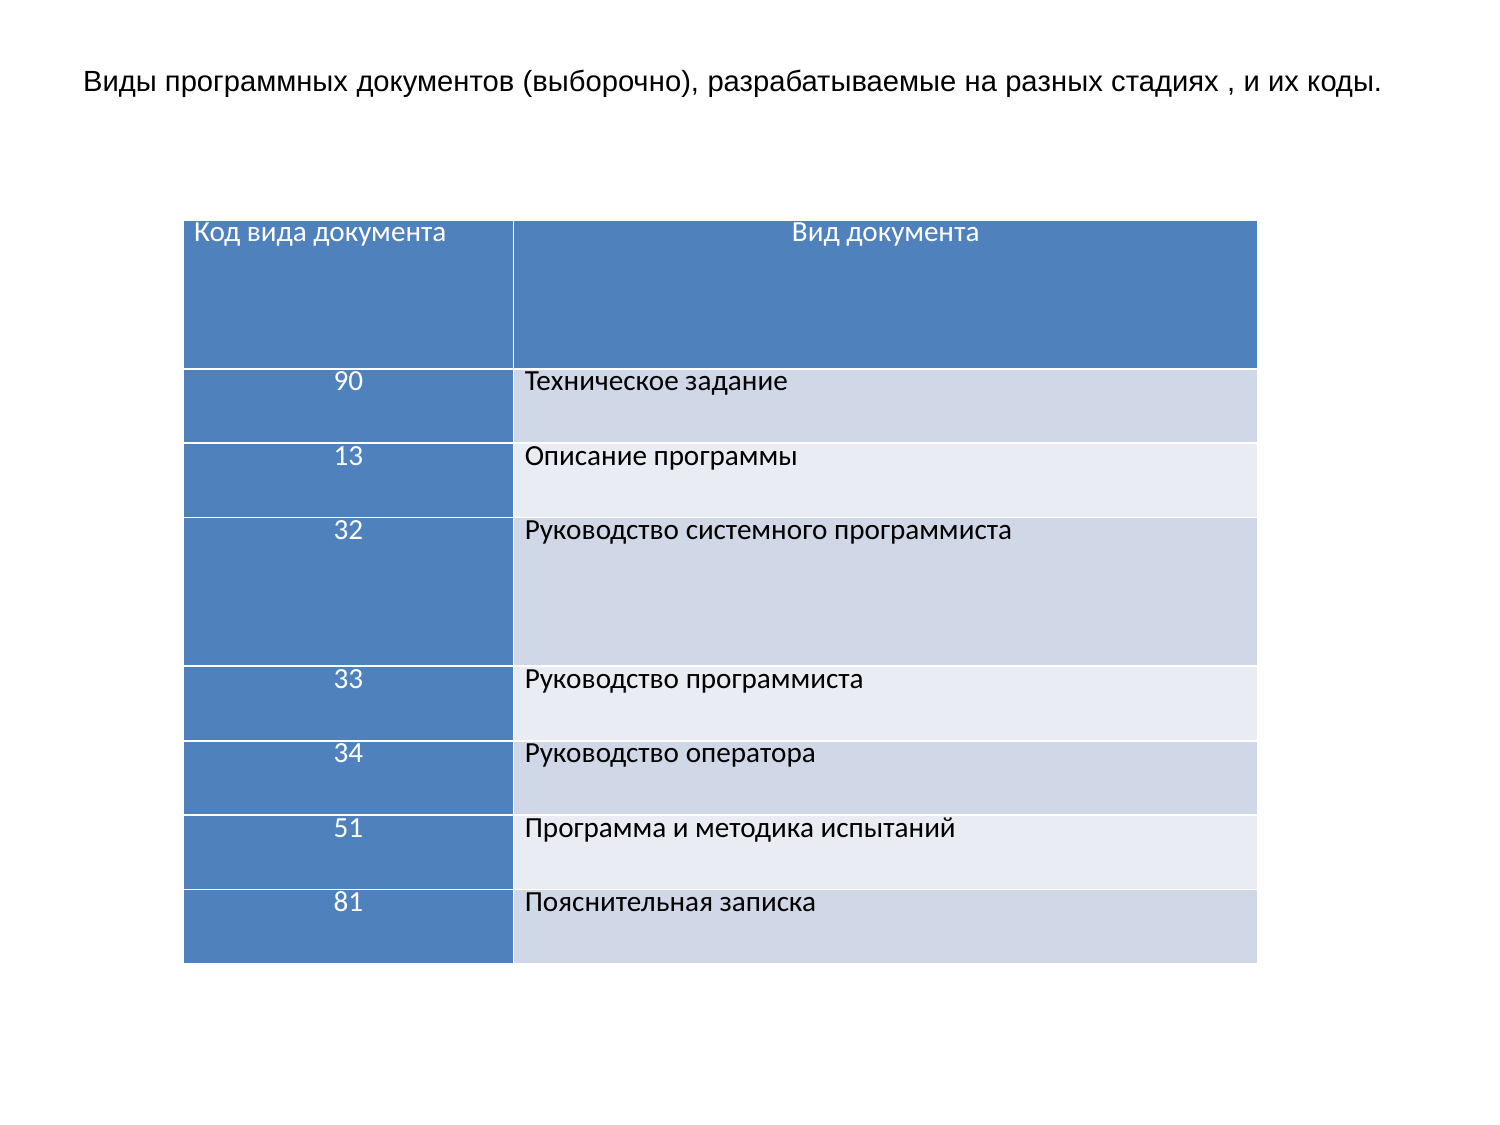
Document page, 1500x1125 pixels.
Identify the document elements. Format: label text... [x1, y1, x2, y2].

table_cell 33 [184, 667, 513, 740]
table_cell Описание программы [514, 444, 1257, 517]
table_header Вид документа [514, 221, 1257, 368]
table_cell 32 [184, 518, 513, 665]
table_cell Программа и методика испытаний [514, 816, 1257, 889]
table_cell 13 [184, 444, 513, 517]
table_cell Пояснительная записка [514, 890, 1257, 963]
table_header Код вида документа [184, 221, 513, 368]
table_cell Руководство программиста [514, 667, 1257, 740]
table_cell 34 [184, 742, 513, 814]
table_cell 90 [184, 370, 513, 442]
table_cell Руководство оператора [514, 742, 1257, 814]
table_cell Руководство системного программиста [514, 518, 1257, 665]
table_cell Техническое задание [514, 370, 1257, 442]
table_cell 81 [184, 890, 513, 963]
text_box Виды программных документов (выборочно), разрабатываемые на разных стадиях , и их коды. [68, 55, 1399, 140]
table_cell 51 [184, 816, 513, 889]
